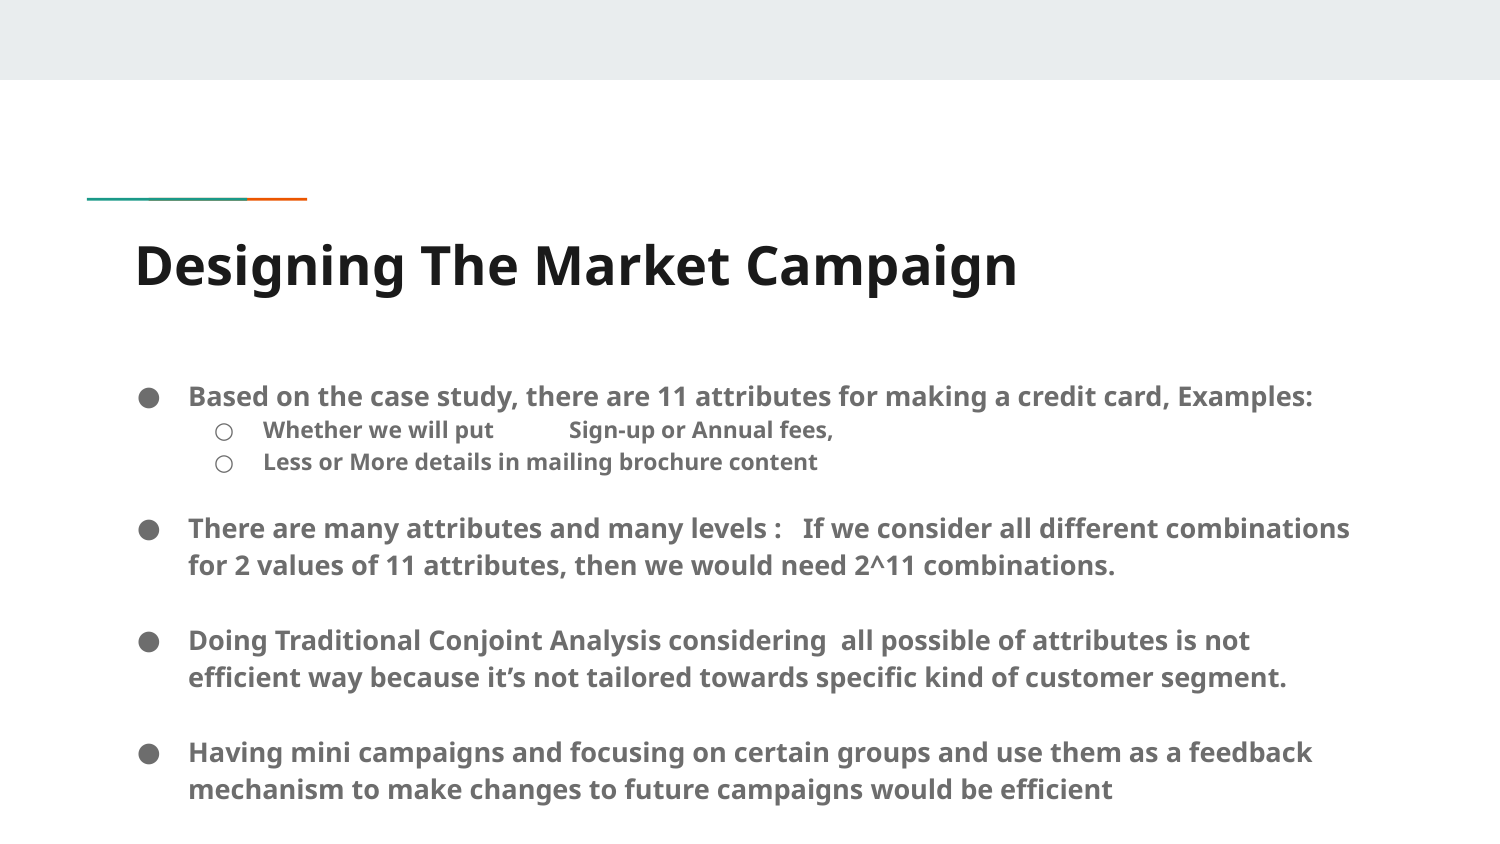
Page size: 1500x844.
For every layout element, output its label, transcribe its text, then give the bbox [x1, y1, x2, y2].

list Based on the case study, there are 11 attributes for making a credit card, Examples: Whether we will put Sign-up or Annual fees, Less or More details in mailing brochure content There are many attributes and many levels : If we consider all different combinations for 2 values of 11 attributes, then we would need 2^11 combinations. Doing Traditional Conjoint Analysis considering all possible of attributes is not efficient way because it’s not tailored towards specific kind of customer segment. Having mini campaigns and focusing on certain groups and use them as a feedback mechanism to make changes to future campaigns would be efficient [98, 359, 1381, 731]
title Designing The Market Campaign [119, 216, 1381, 305]
